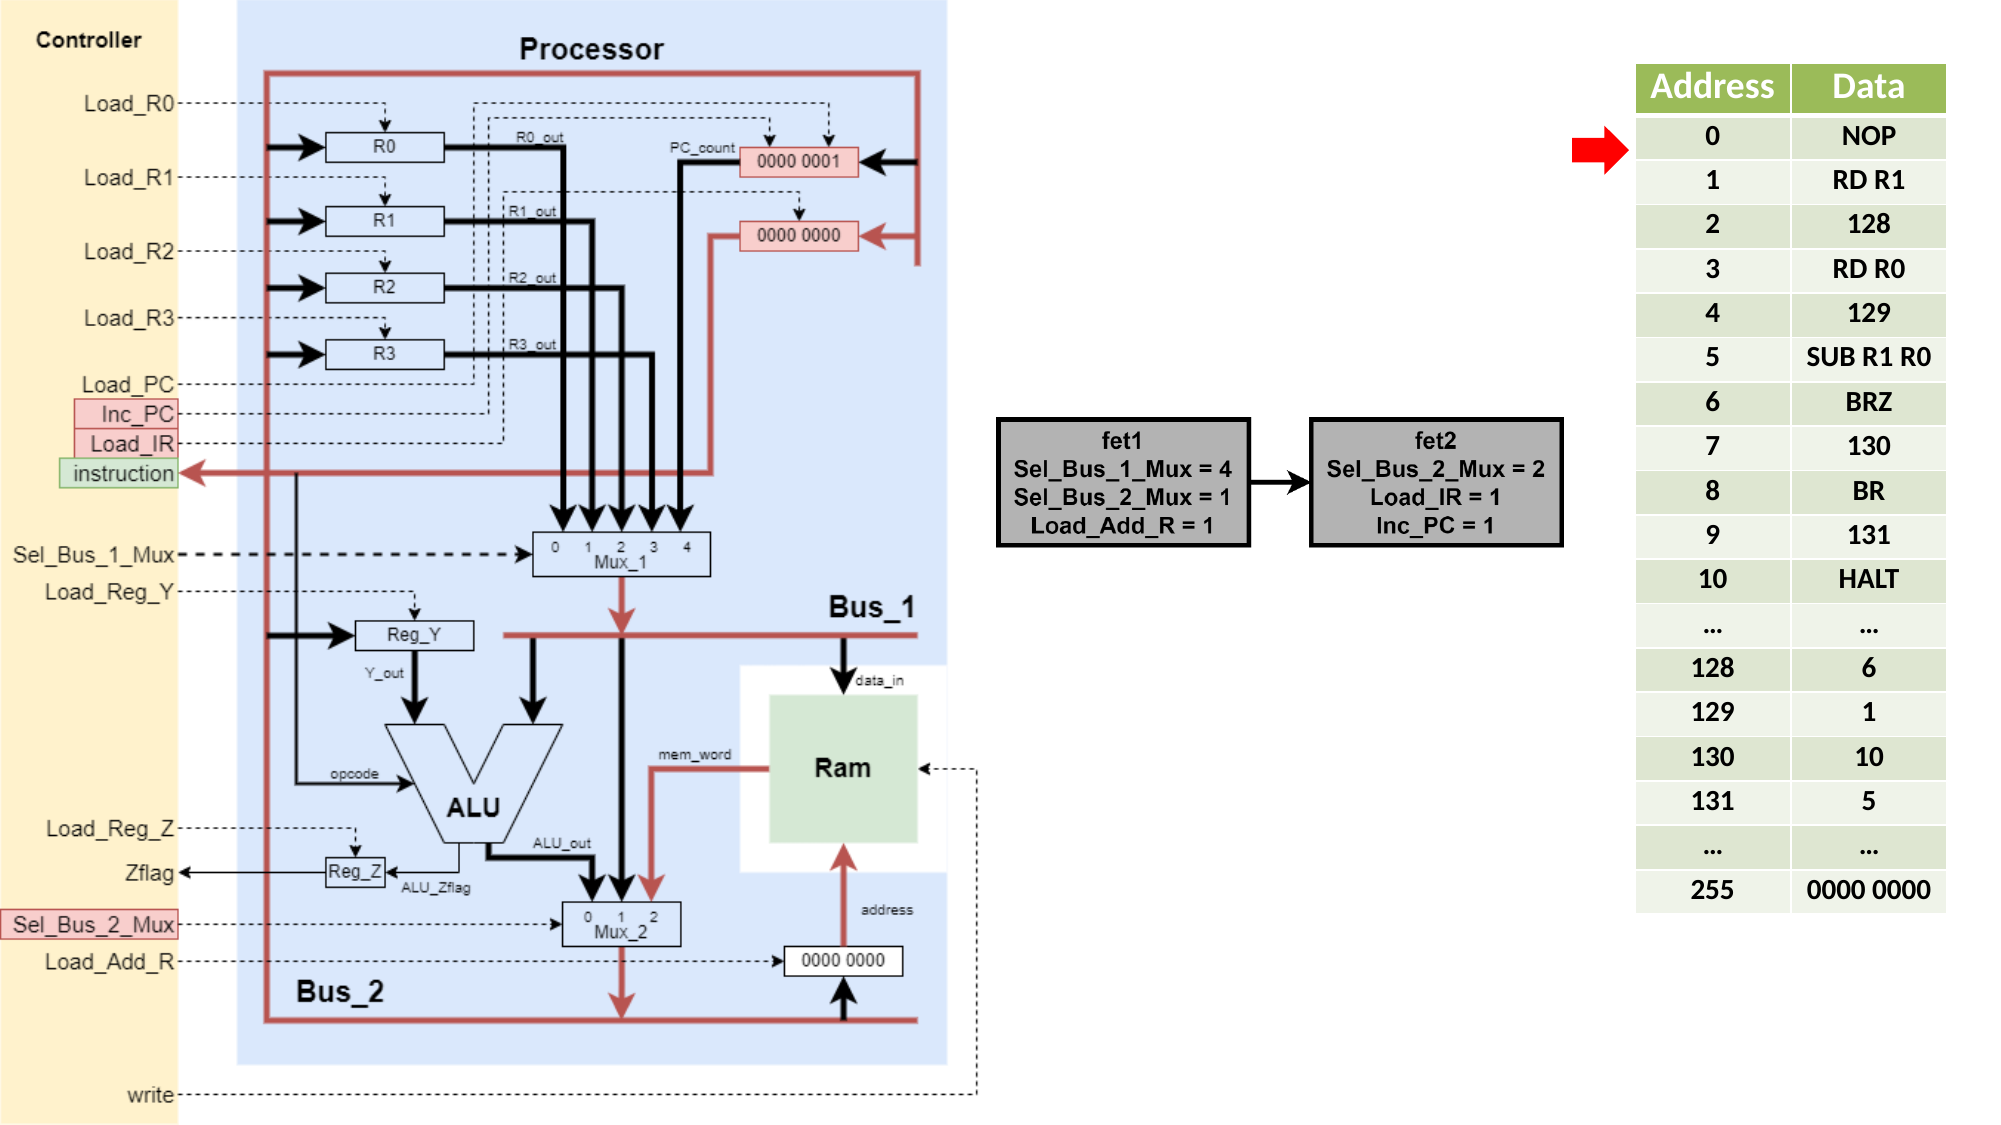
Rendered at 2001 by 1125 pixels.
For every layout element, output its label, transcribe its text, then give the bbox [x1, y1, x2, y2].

table_cell 10 [1792, 737, 1946, 780]
table_cell BR [1792, 471, 1946, 514]
table_cell 5 [1636, 338, 1790, 381]
table_cell 0 [1636, 118, 1790, 159]
table_cell RD R0 [1792, 250, 1946, 292]
table_cell 2 [1636, 205, 1790, 248]
table_cell NOP [1792, 118, 1946, 159]
table_cell 129 [1792, 294, 1946, 337]
table_cell 128 [1792, 205, 1946, 248]
table_cell 130 [1636, 737, 1790, 780]
table_cell 1 [1636, 161, 1790, 204]
table_cell 7 [1636, 427, 1790, 470]
table_cell 1 [1792, 693, 1946, 736]
table_cell … [1636, 604, 1790, 647]
text_box [1570, 123, 1632, 177]
table_cell 6 [1792, 649, 1946, 691]
table_cell 131 [1636, 782, 1790, 824]
table_cell … [1792, 604, 1946, 647]
table_cell 255 [1636, 871, 1790, 913]
table_cell 5 [1792, 782, 1946, 824]
table_cell 6 [1636, 383, 1790, 425]
table_cell 0000 0000 [1792, 871, 1946, 913]
table_cell 8 [1636, 471, 1790, 514]
table_cell BRZ [1792, 383, 1946, 425]
table_cell 129 [1636, 693, 1790, 736]
picture [0, 0, 1581, 1125]
table_cell SUB R1 R0 [1792, 338, 1946, 381]
table_cell 10 [1636, 560, 1790, 603]
table_cell 9 [1636, 516, 1790, 558]
table_cell … [1636, 826, 1790, 869]
table_cell 3 [1636, 250, 1790, 292]
table_cell 131 [1792, 516, 1946, 558]
table_header Data [1792, 64, 1946, 113]
table_cell 128 [1636, 649, 1790, 691]
table_cell 130 [1792, 427, 1946, 470]
table_cell RD R1 [1792, 161, 1946, 204]
table_cell 4 [1636, 294, 1790, 337]
table_cell HALT [1792, 560, 1946, 603]
table_header Address [1636, 64, 1790, 113]
table_cell … [1792, 826, 1946, 869]
